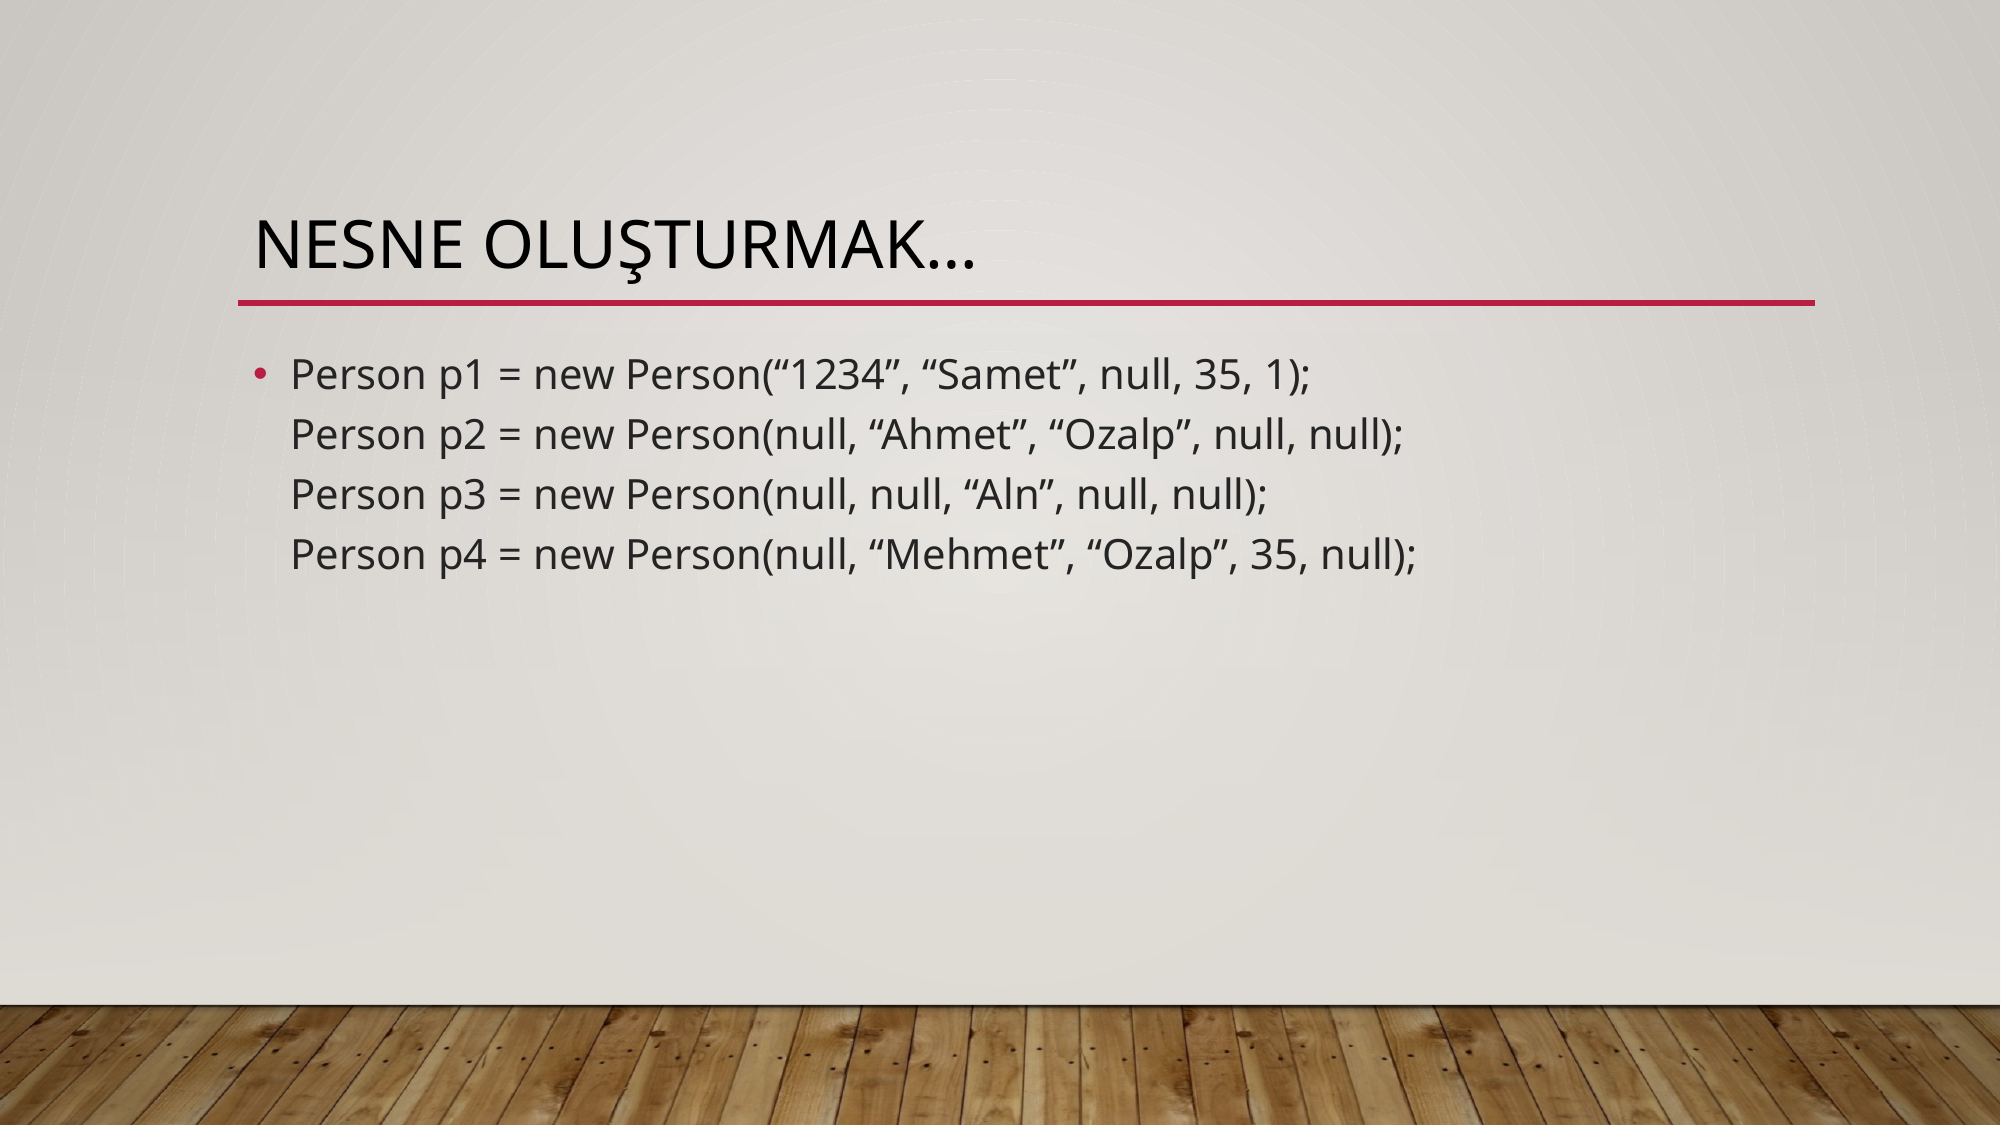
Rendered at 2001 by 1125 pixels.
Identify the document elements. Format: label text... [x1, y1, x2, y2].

picture [0, 1005, 2000, 1125]
title Nesne oluşturmak… [238, 131, 1814, 305]
list Person p1 = new Person(“1234”, “Samet”, null, 35, 1); Person p2 = new Person(null, “Ahmet”, “Ozalp”, null, null); Person p3 = new Person(null, null, “Aln”, null, null); Person p4 = new Person(null, “Mehmet”, “Ozalp”, 35, null); [238, 330, 1814, 897]
